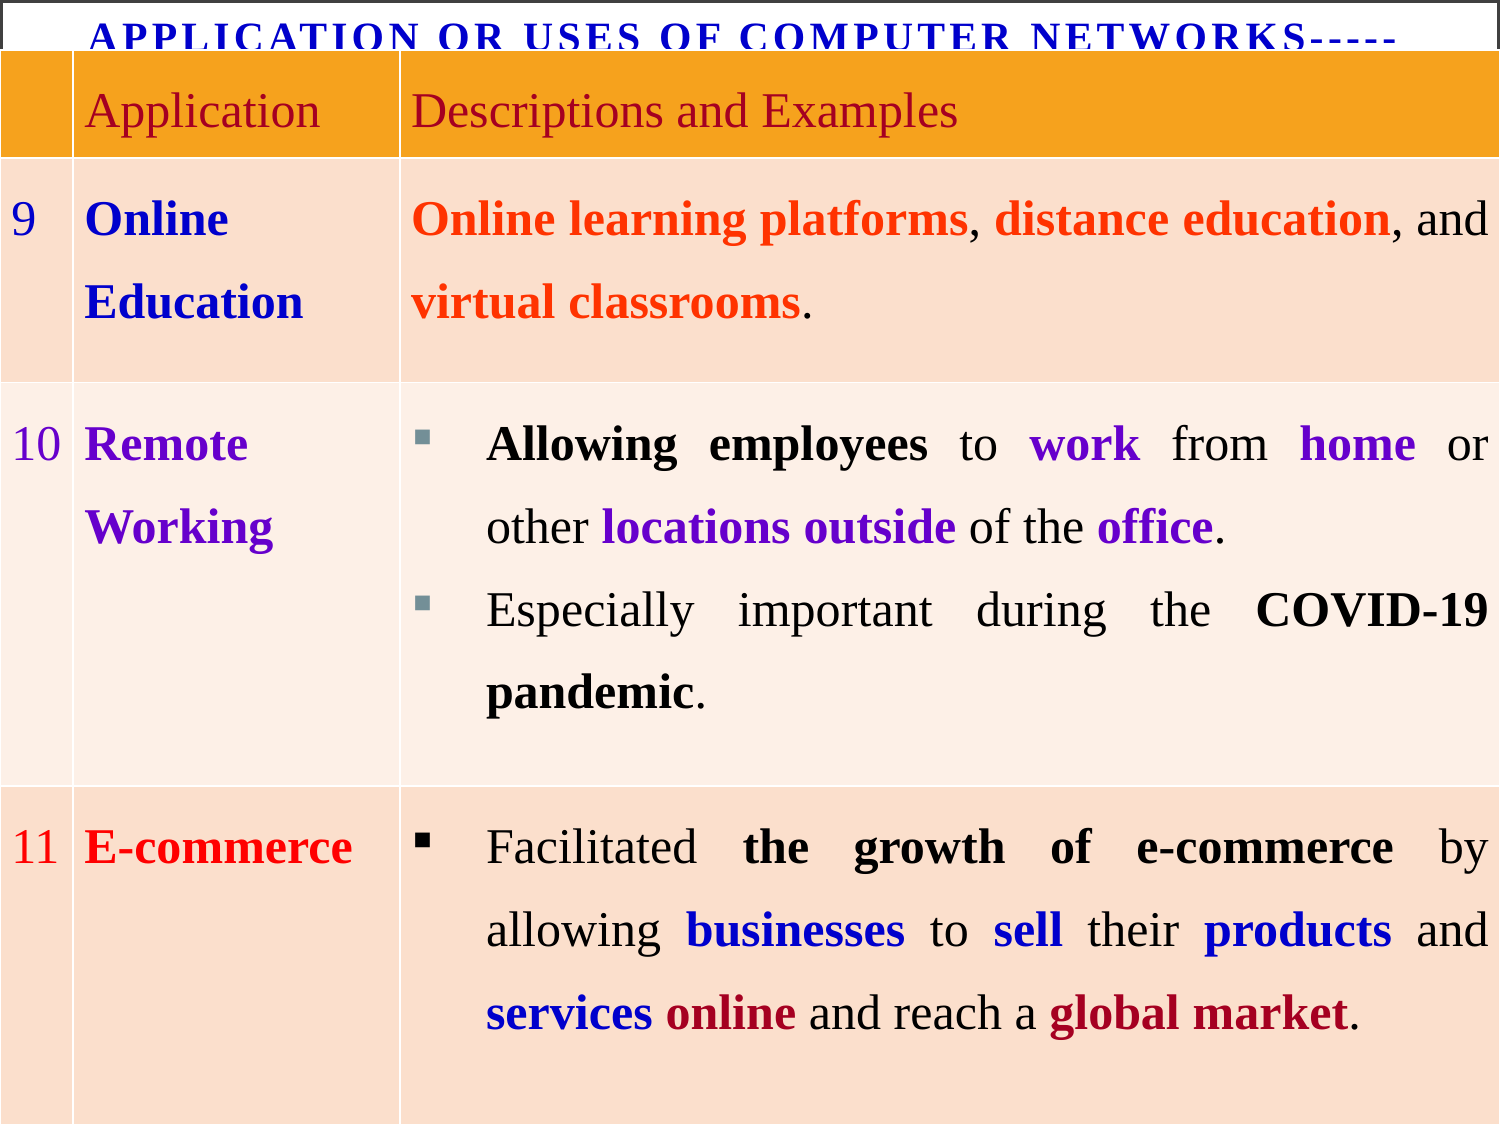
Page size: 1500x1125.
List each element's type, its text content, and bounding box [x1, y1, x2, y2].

table_header [1, 51, 72, 157]
table_cell 10 [1, 383, 72, 785]
table_cell Facilitated the growth of e-commerce by allowing businesses to sell their products and services online and reach a global market. [401, 787, 1499, 1124]
table_cell Online learning platforms, distance education, and virtual classrooms. [401, 159, 1499, 382]
table_cell 9 [1, 159, 72, 382]
title Application or uses of Computer Networks----- [0, 0, 1500, 49]
table_cell Allowing employees to work from home or other locations outside of the office. Especially important during the COVID-19 pandemic. [401, 383, 1499, 785]
table_cell Remote Working [74, 383, 399, 785]
table_header Descriptions and Examples [401, 51, 1499, 157]
table_cell Online Education [74, 159, 399, 382]
table_header Application [74, 51, 399, 157]
table_cell E-commerce [74, 787, 399, 1124]
table_cell 11 [1, 787, 72, 1124]
